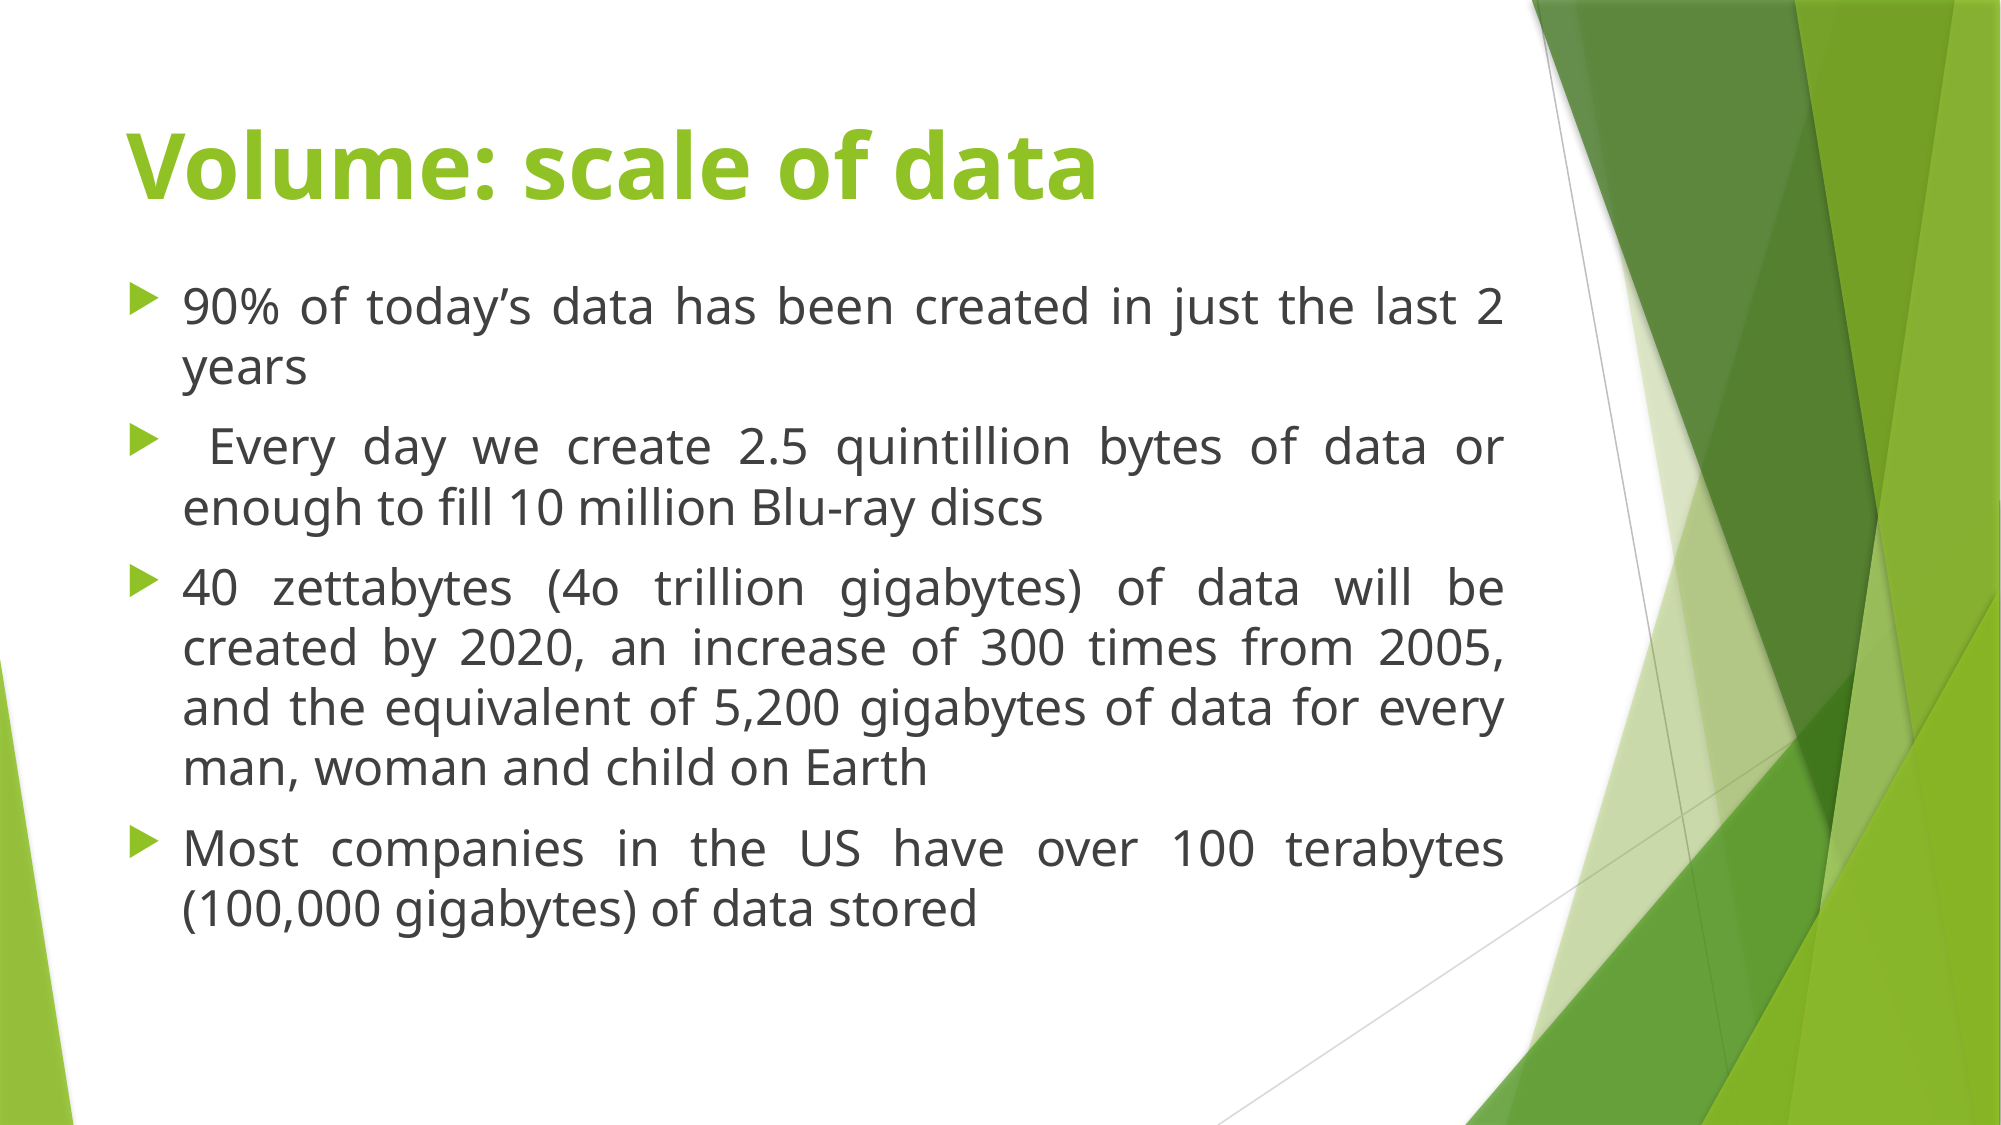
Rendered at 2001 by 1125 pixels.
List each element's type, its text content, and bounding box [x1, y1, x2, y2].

list 90% of today’s data has been created in just the last 2 years Every day we create 2.5 quintillion bytes of data or enough to fill 10 million Blu-ray discs 40 zettabytes (4o trillion gigabytes) of data will be created by 2020, an increase of 300 times from 2005, and the equivalent of 5,200 gigabytes of data for every man, woman and child on Earth Most companies in the US have over 100 terabytes (100,000 gigabytes) of data stored [111, 266, 1522, 992]
title Volume: scale of data [111, 99, 1522, 266]
